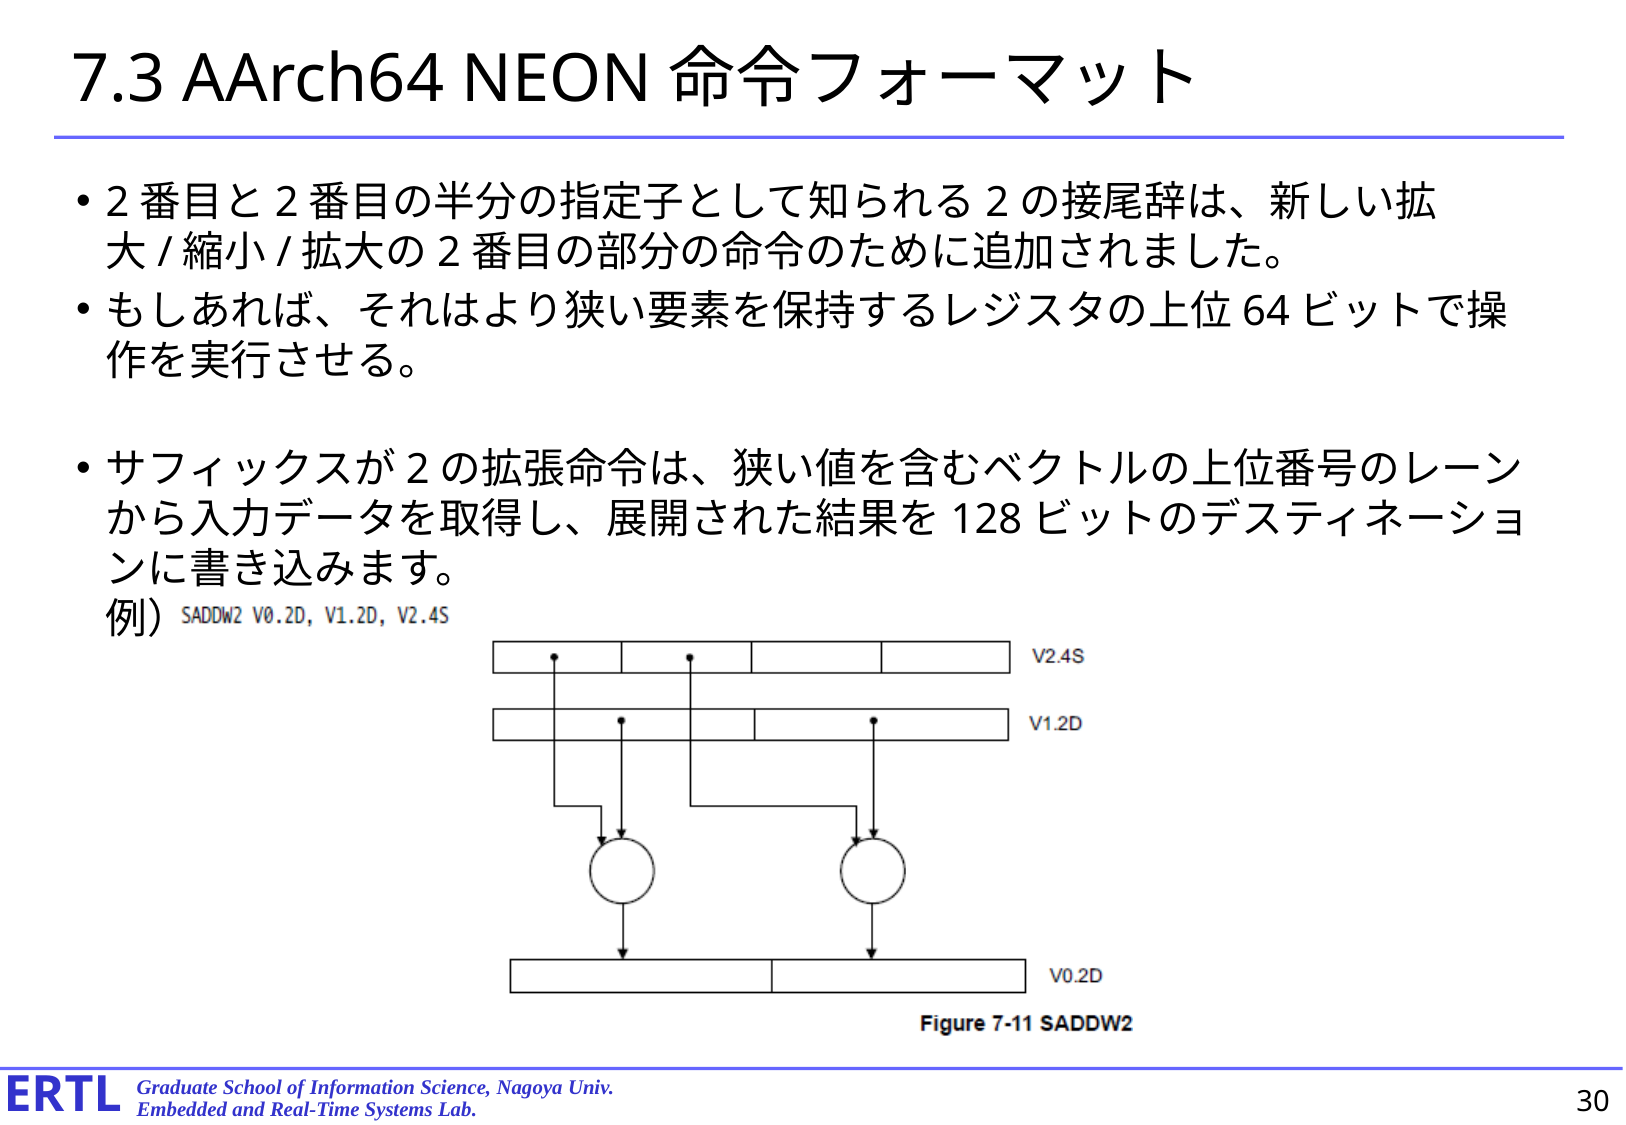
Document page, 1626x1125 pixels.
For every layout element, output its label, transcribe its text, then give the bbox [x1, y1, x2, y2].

list 2番目と2番目の半分の指定子として知られる2の接尾辞は、新しい拡大/縮小/拡大の2番目の部分の命令のために追加されました。 もしあれば、それはより狭い要素を保持するレジスタの上位64ビットで操作を実行させる。 サフィックスが2の拡張命令は、狭い値を含むベクトルの上位番号のレーンから入力データを取得し、展開された結果を128ビットのデスティネーションに書き込みます。 例） [60, 167, 1560, 1039]
picture [488, 637, 1133, 1039]
slide_number 30 [1286, 1074, 1625, 1125]
title 7.3 AArch64 NEON命令フォーマット [56, 37, 1504, 113]
picture [175, 602, 456, 630]
